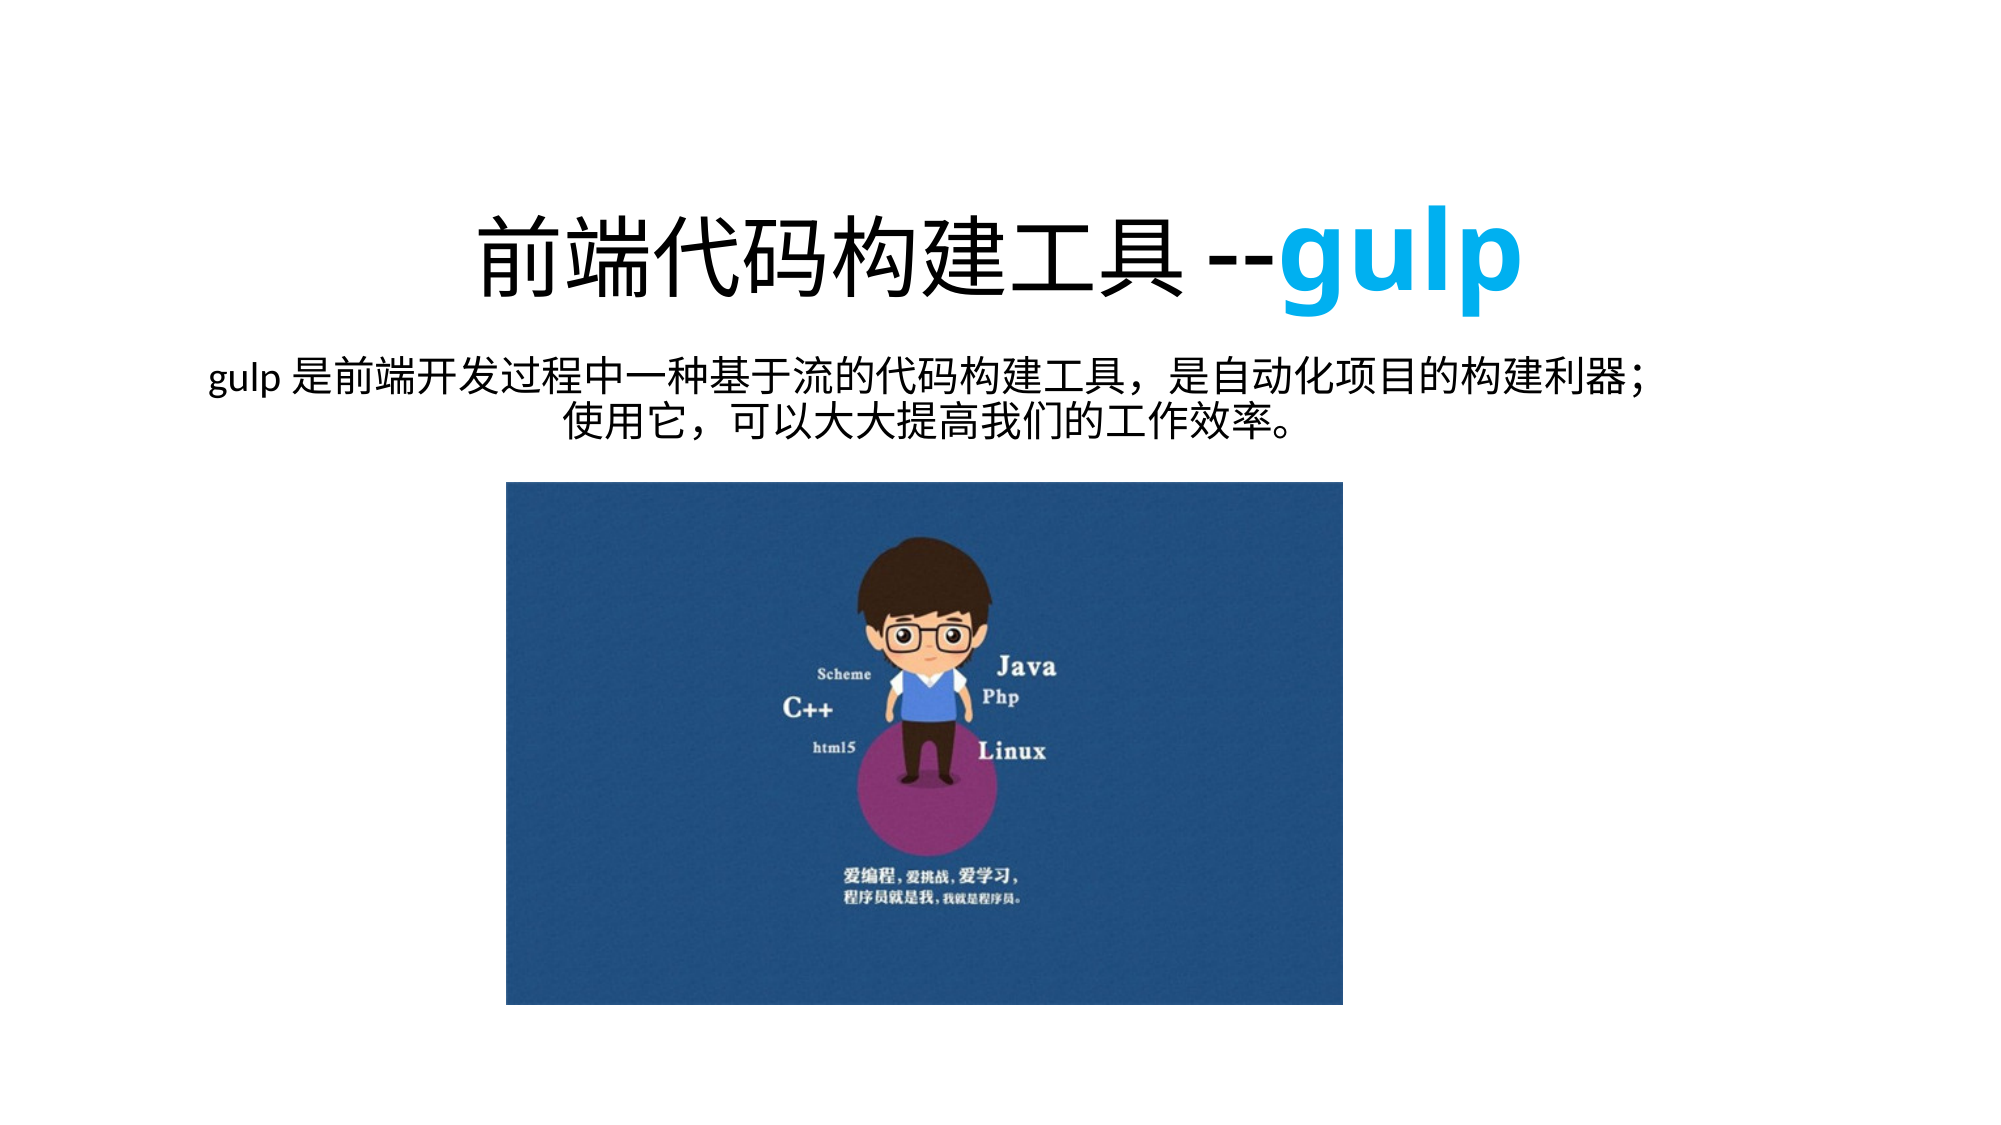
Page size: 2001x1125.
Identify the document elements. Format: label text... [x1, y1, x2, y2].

picture [506, 482, 1343, 1005]
subtitle gulp是前端开发过程中一种基于流的代码构建工具，是自动化项目的构建利器；使用它，可以大大提高我们的工作效率。 [188, 347, 1689, 620]
title 前端代码构建工具--gulp [249, 184, 1750, 576]
